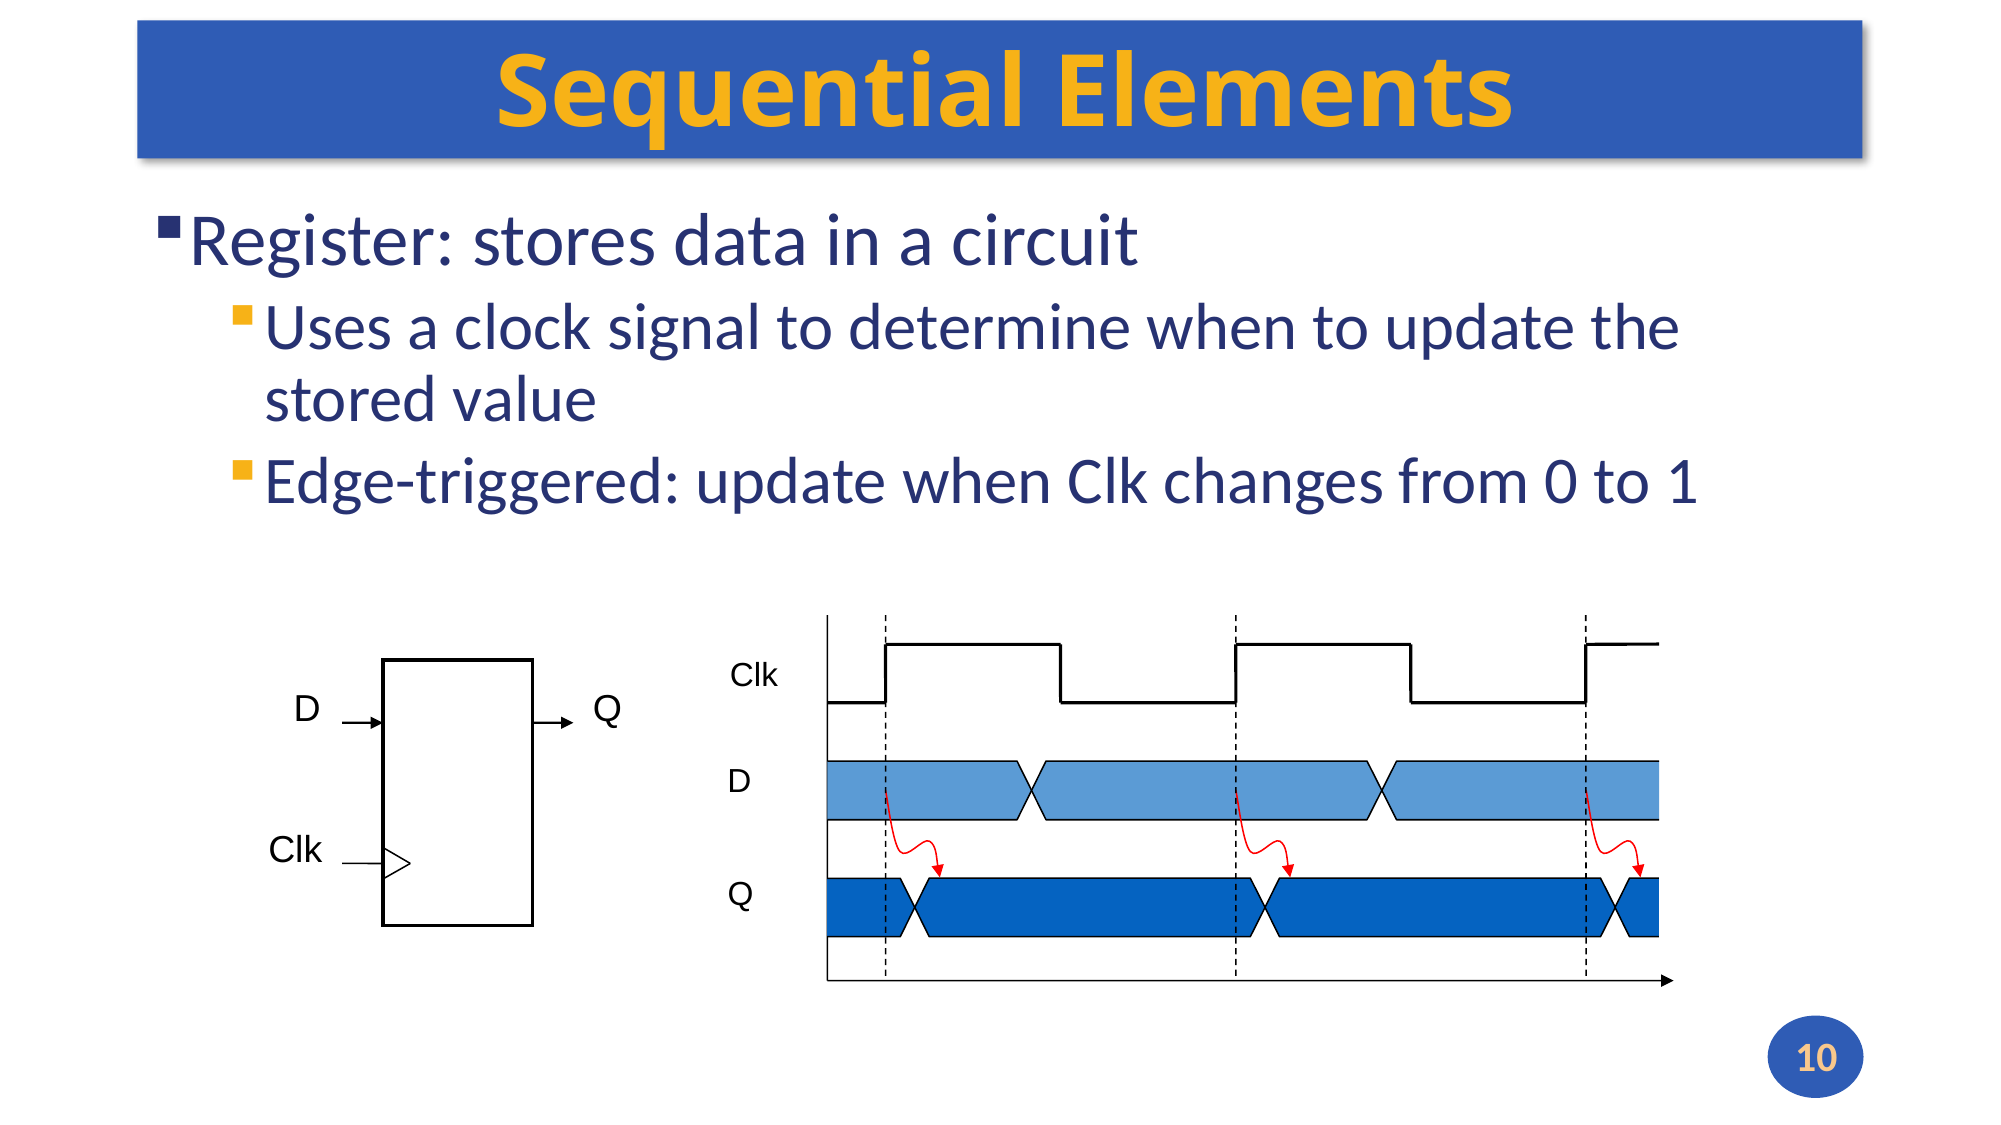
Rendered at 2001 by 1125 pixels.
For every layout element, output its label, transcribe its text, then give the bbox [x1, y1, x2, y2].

slide_number 10 [1767, 1015, 1866, 1095]
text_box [246, 659, 643, 927]
title Sequential Elements [137, 17, 1863, 156]
list Register: stores data in a circuit Uses a clock signal to determine when to update the stored value Edge-triggered: update when Clk changes from 0 to 1 [137, 193, 1863, 566]
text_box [705, 614, 1674, 981]
